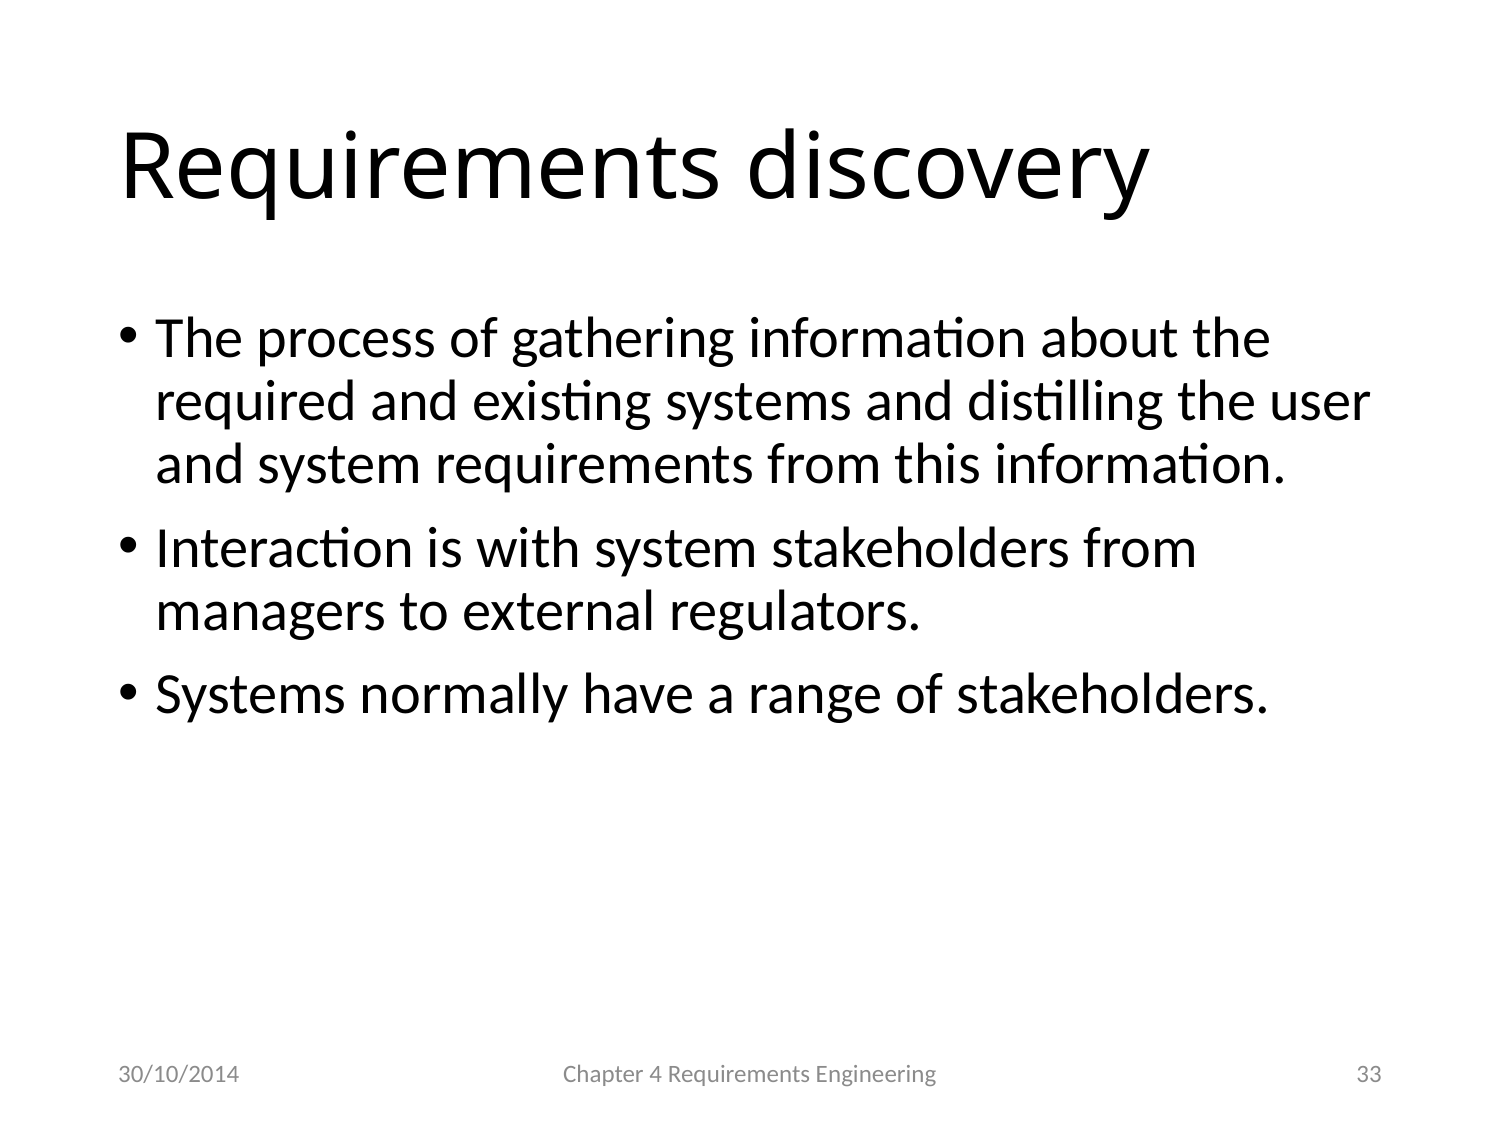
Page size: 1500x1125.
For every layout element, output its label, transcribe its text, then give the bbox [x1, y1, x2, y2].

slide_number 33 [1059, 1042, 1397, 1103]
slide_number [103, 1042, 441, 1103]
title Requirements discovery [103, 59, 1397, 278]
footer Chapter 4 Requirements Engineering [496, 1042, 1004, 1103]
list The process of gathering information about the required and existing systems and distilling the user and system requirements from this information. Interaction is with system stakeholders from managers to external regulators. Systems normally have a range of stakeholders. [103, 299, 1397, 1014]
